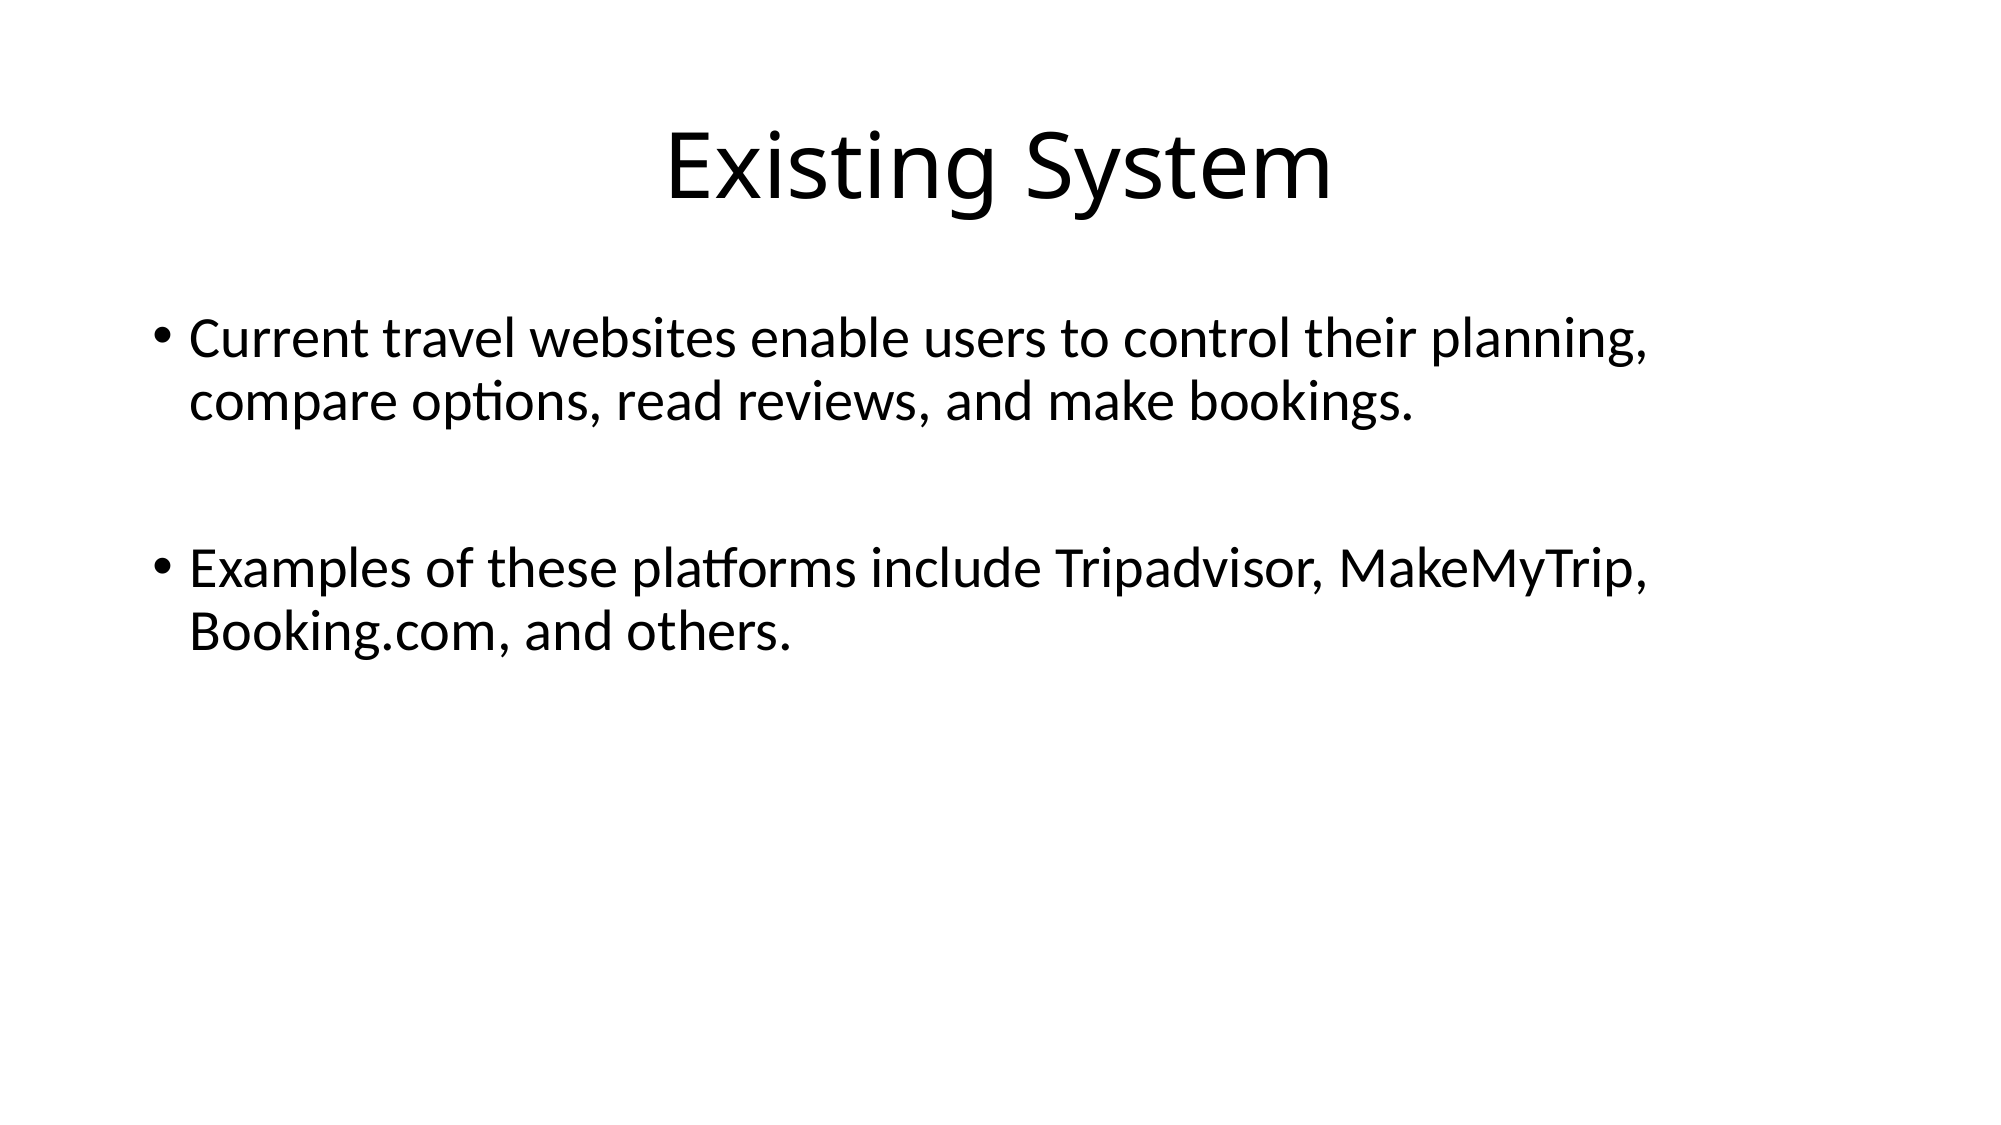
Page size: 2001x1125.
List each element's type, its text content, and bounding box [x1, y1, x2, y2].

list Current travel websites enable users to control their planning, compare options, read reviews, and make bookings. Examples of these platforms include Tripadvisor, MakeMyTrip, Booking.com, and others. [137, 299, 1863, 1014]
title Existing System [137, 59, 1863, 278]
